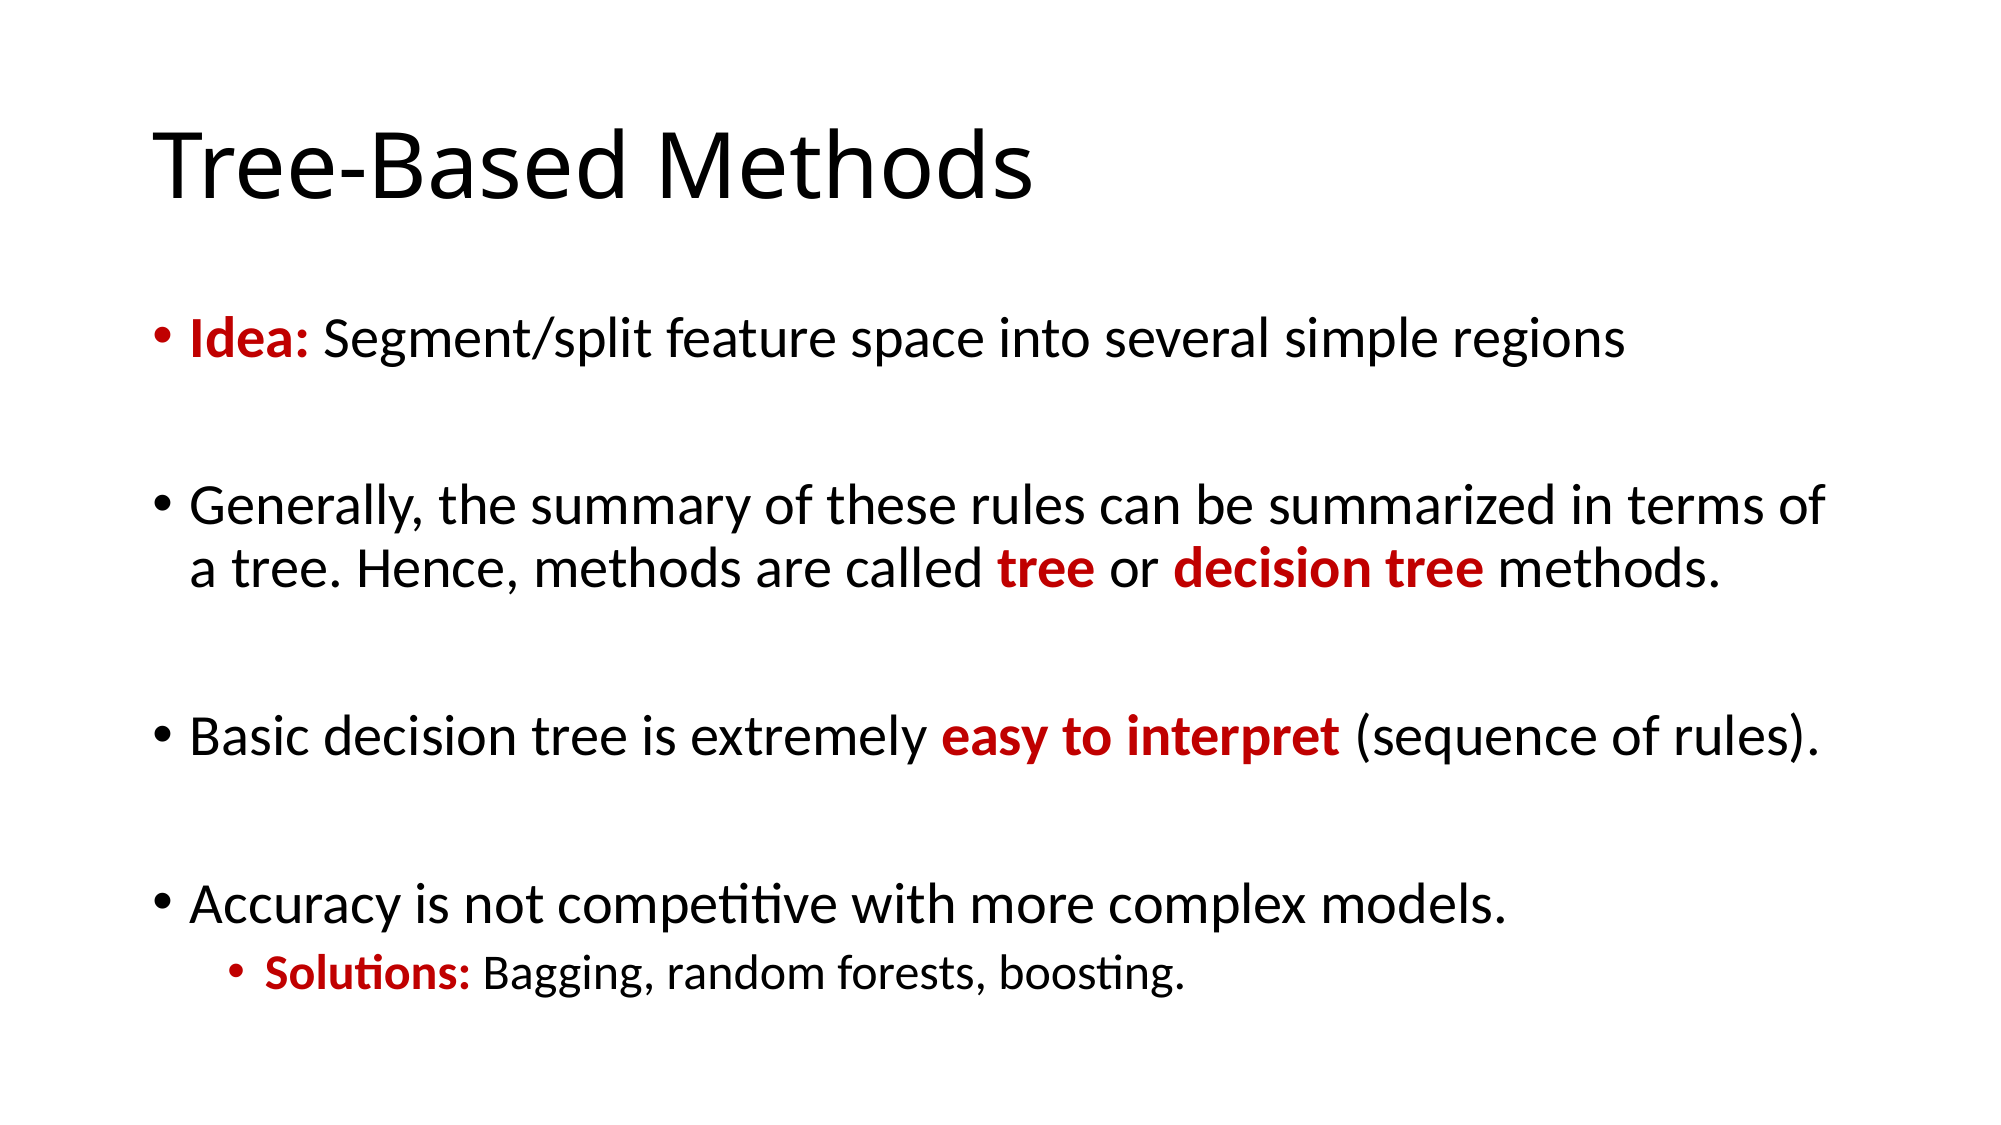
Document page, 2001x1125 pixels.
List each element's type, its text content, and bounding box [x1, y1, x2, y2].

title Tree-Based Methods [137, 59, 1863, 278]
list Idea: Segment/split feature space into several simple regions Generally, the summary of these rules can be summarized in terms of a tree. Hence, methods are called tree or decision tree methods. Basic decision tree is extremely easy to interpret (sequence of rules). Accuracy is not competitive with more complex models. Solutions: Bagging, random forests, boosting. [137, 299, 1863, 1014]
